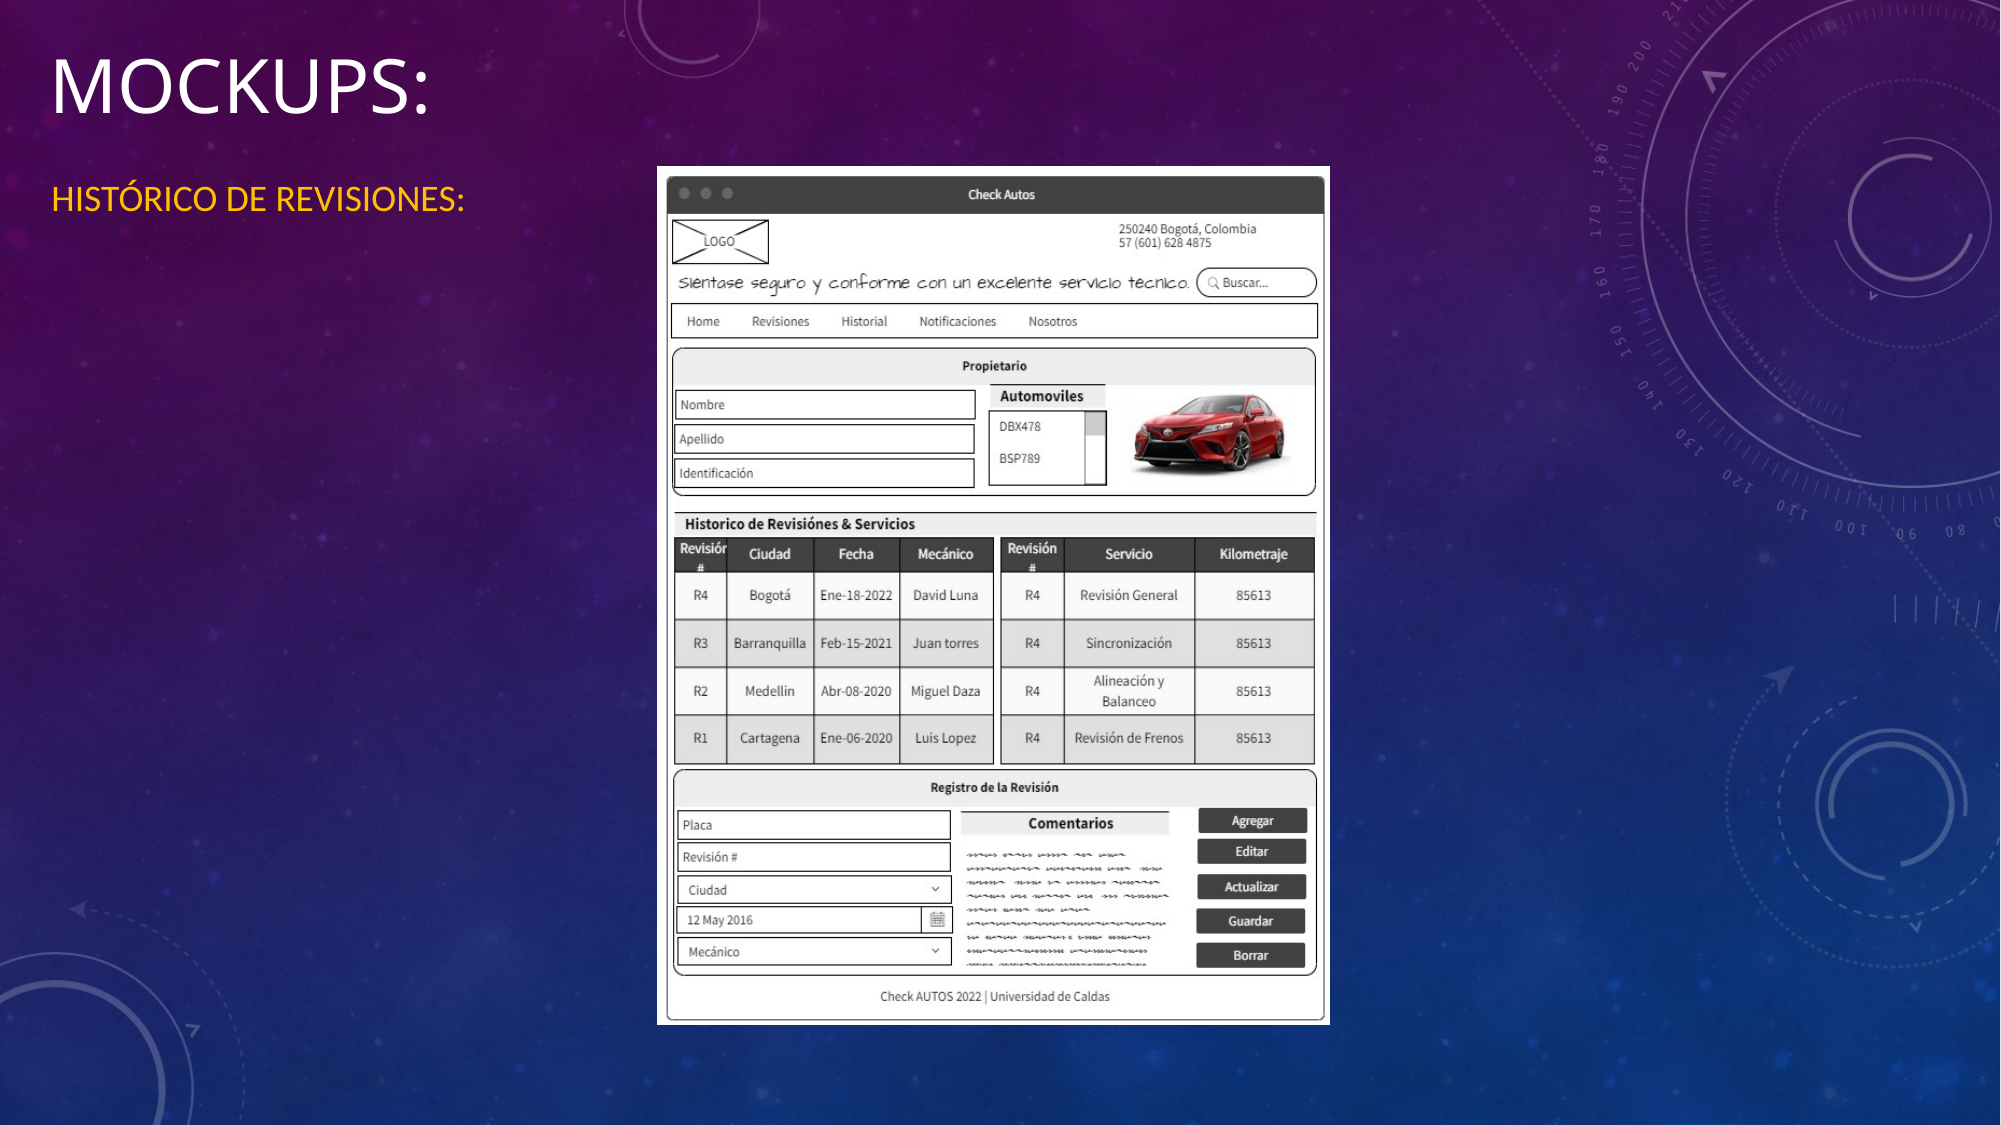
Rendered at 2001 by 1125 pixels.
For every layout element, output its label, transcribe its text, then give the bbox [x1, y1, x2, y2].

text_box HISTÓRICO DE REVISIONES: [36, 166, 490, 227]
title Mockups: [34, 30, 1697, 138]
picture [0, 0, 2001, 1125]
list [656, 166, 1330, 1025]
